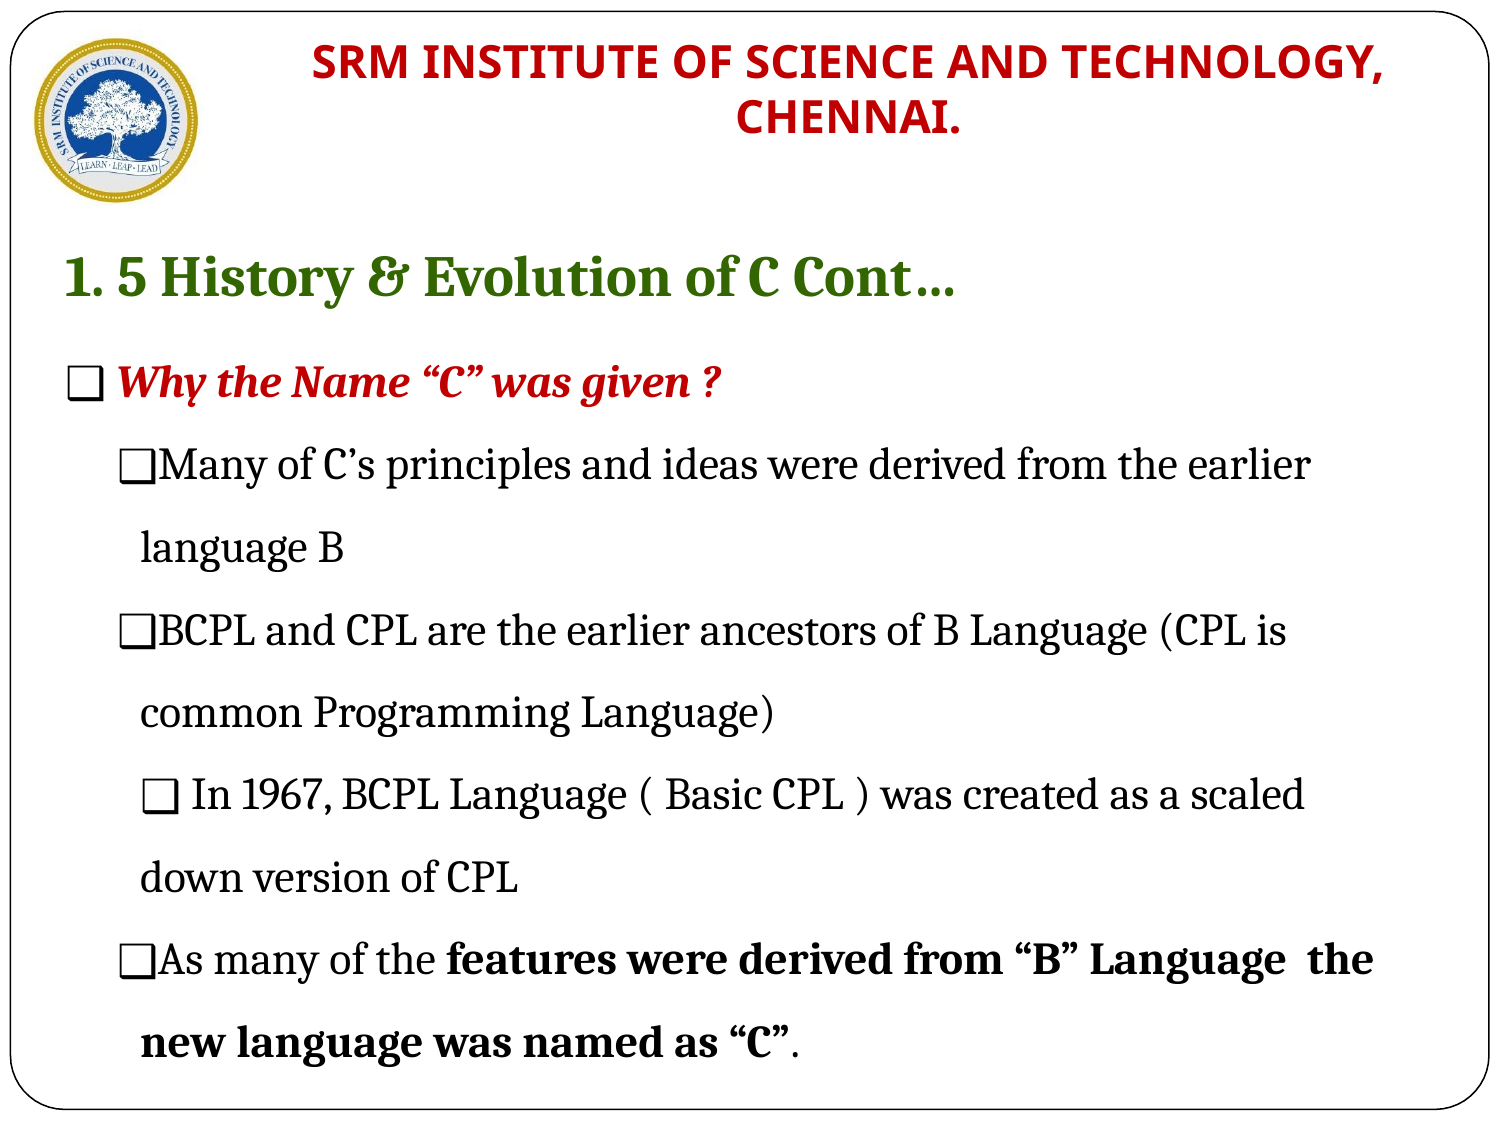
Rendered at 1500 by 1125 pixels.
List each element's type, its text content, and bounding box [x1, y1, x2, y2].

text_box 1. 5 History & Evolution of C Cont… Why the Name “C” was given ? Many of C’s principles and ideas were derived from the earlier language B BCPL and CPL are the earlier ancestors of B Language (CPL is common Programming Language) In 1967, BCPL Language ( Basic CPL ) was created as a scaled down version of CPL As many of the features were derived from “B” Language the new language was named as “C”. [62, 235, 1413, 1067]
picture [31, 30, 204, 207]
title SRM INSTITUTE OF SCIENCE AND TECHNOLOGY, CHENNAI. [202, 30, 1468, 221]
